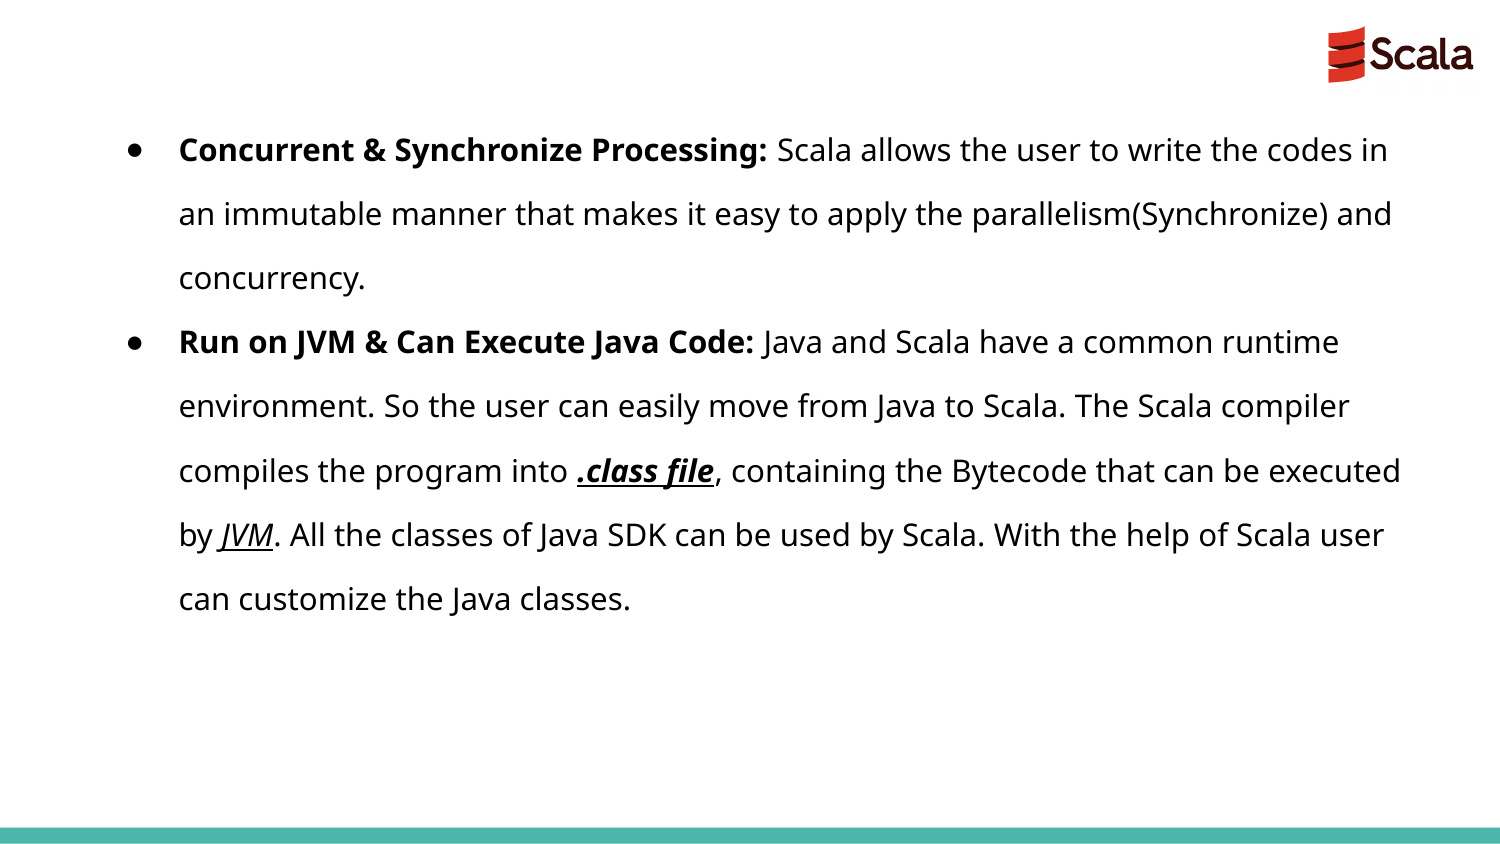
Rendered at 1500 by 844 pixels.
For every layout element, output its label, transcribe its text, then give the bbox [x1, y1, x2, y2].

list Concurrent & Synchronize Processing: Scala allows the user to write the codes in an immutable manner that makes it easy to apply the parallelism(Synchronize) and concurrency. Run on JVM & Can Execute Java Code: Java and Scala have a common runtime environment. So the user can easily move from Java to Scala. The Scala compiler compiles the program into .class file, containing the Bytecode that can be executed by JVM. All the classes of Java SDK can be used by Scala. With the help of Scala user can customize the Java classes. [51, 91, 1449, 750]
picture [1319, 20, 1479, 94]
